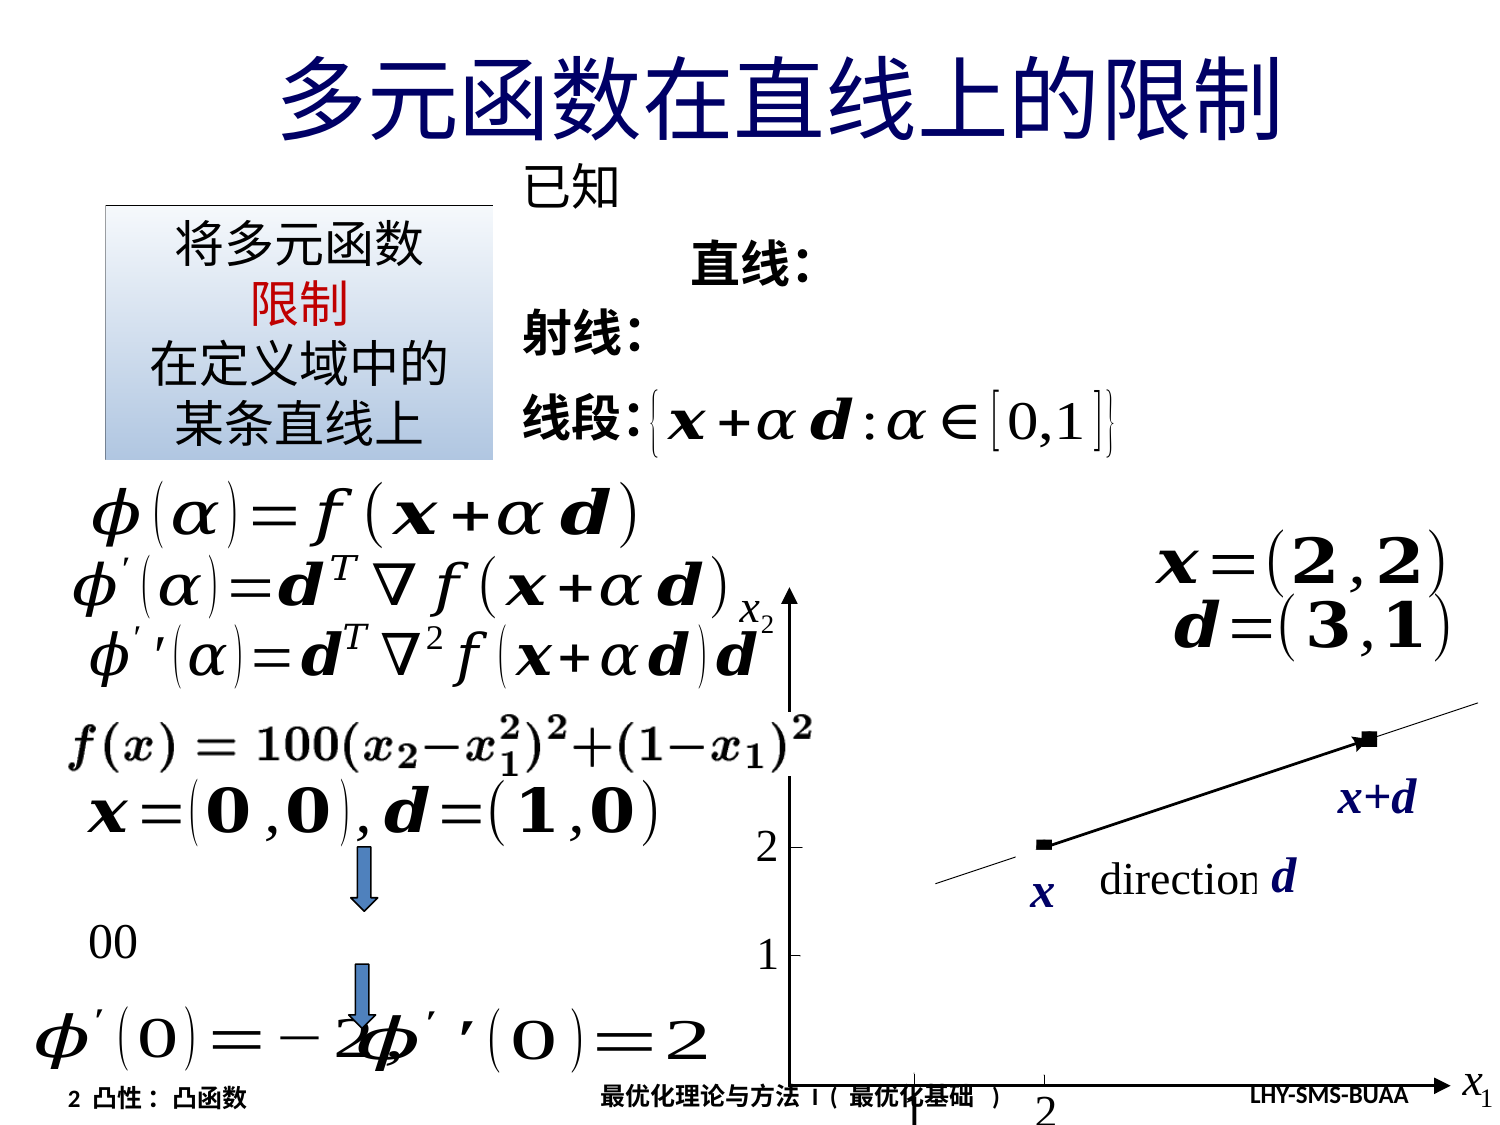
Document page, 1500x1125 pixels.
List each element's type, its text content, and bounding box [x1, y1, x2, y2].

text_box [28, 963, 713, 1078]
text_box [725, 572, 1500, 1125]
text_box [64, 712, 815, 852]
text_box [506, 379, 1121, 460]
text_box 多元函数在直线上的限制 [85, 34, 1475, 159]
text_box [73, 846, 740, 978]
